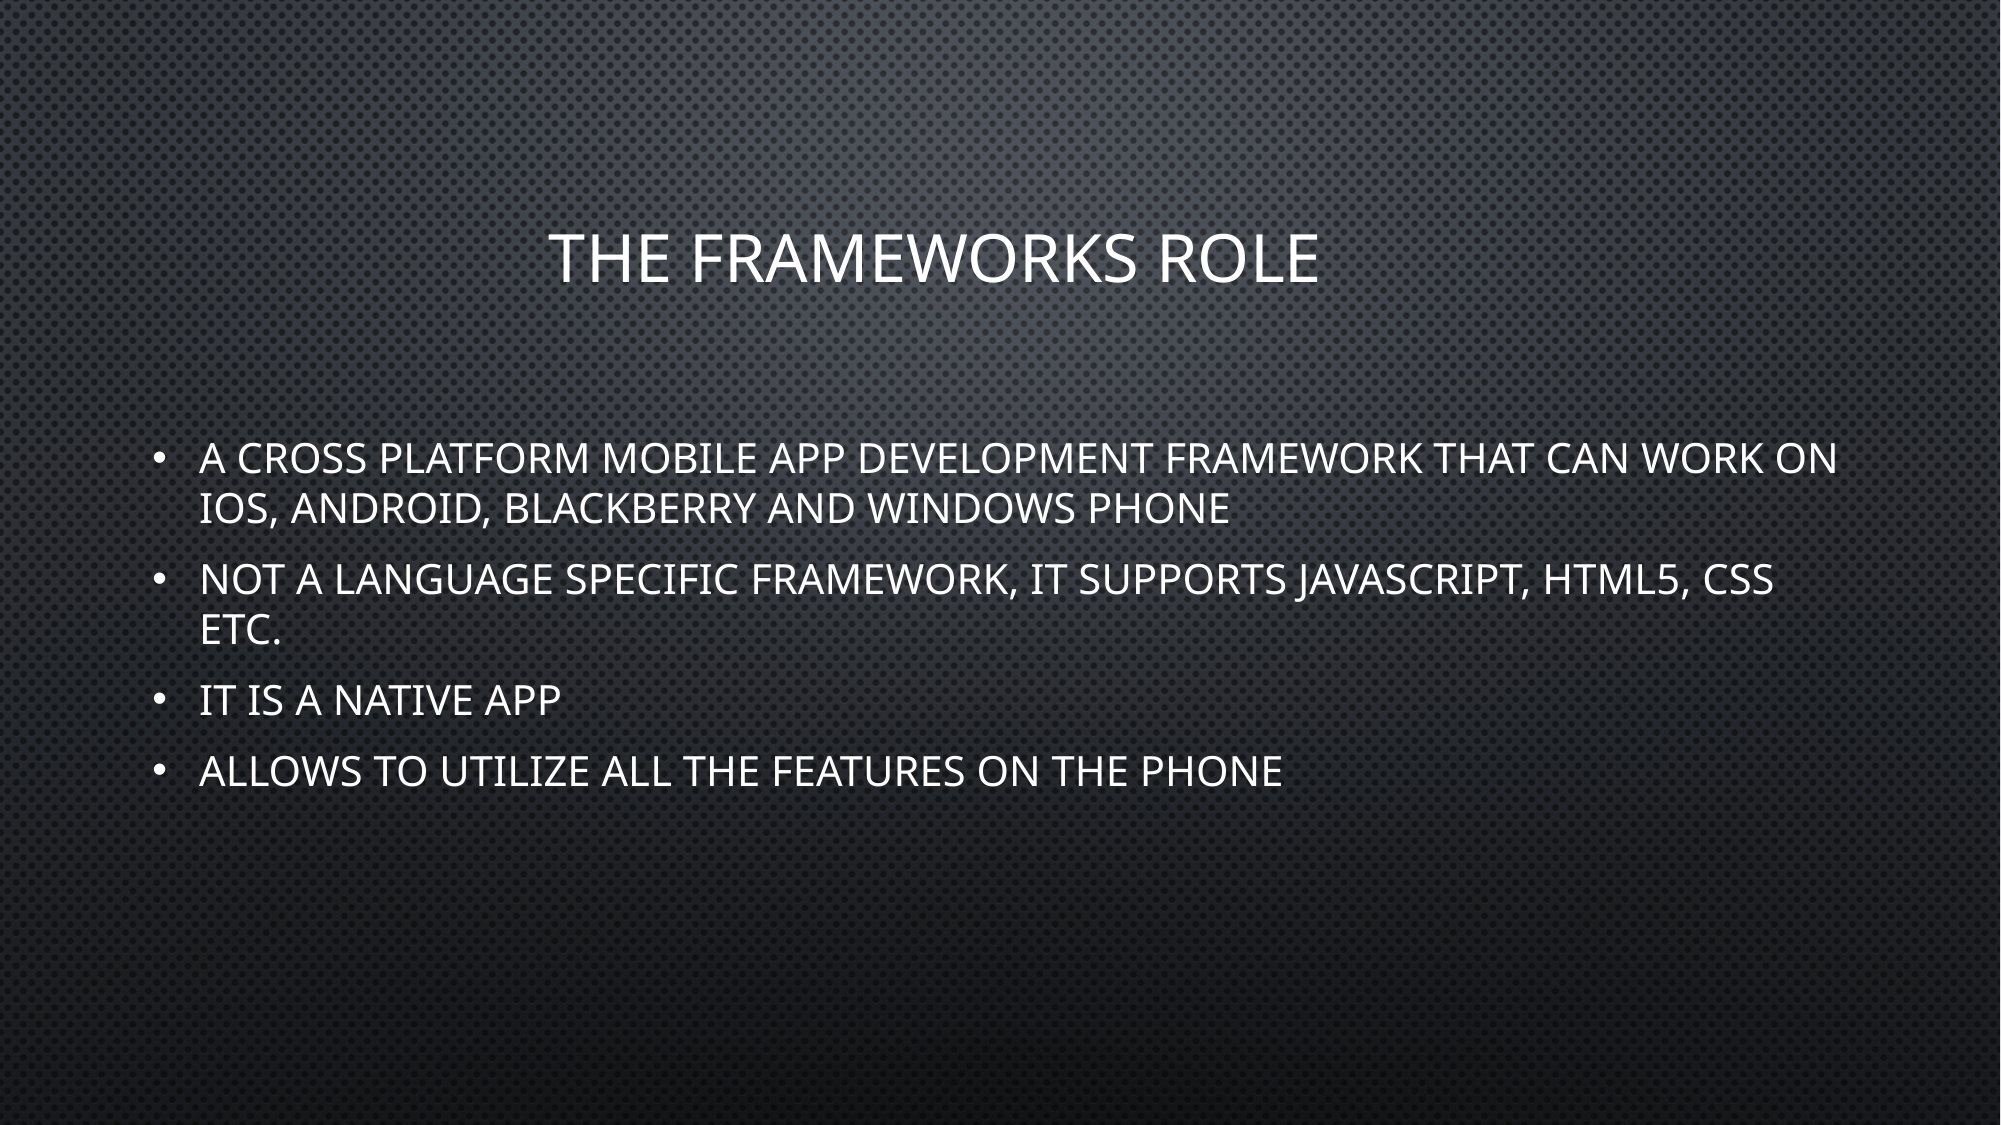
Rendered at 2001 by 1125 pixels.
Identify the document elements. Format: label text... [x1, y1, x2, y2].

list A cross platform mobile app development framework that can work on Ios, Android, Blackberry and windows phone Not a language specific framework, it supports javascript, html5, css etc. It is a native app Allows to utilize all the features on the phone [137, 256, 1863, 970]
title The Frameworks role [137, 99, 1763, 256]
